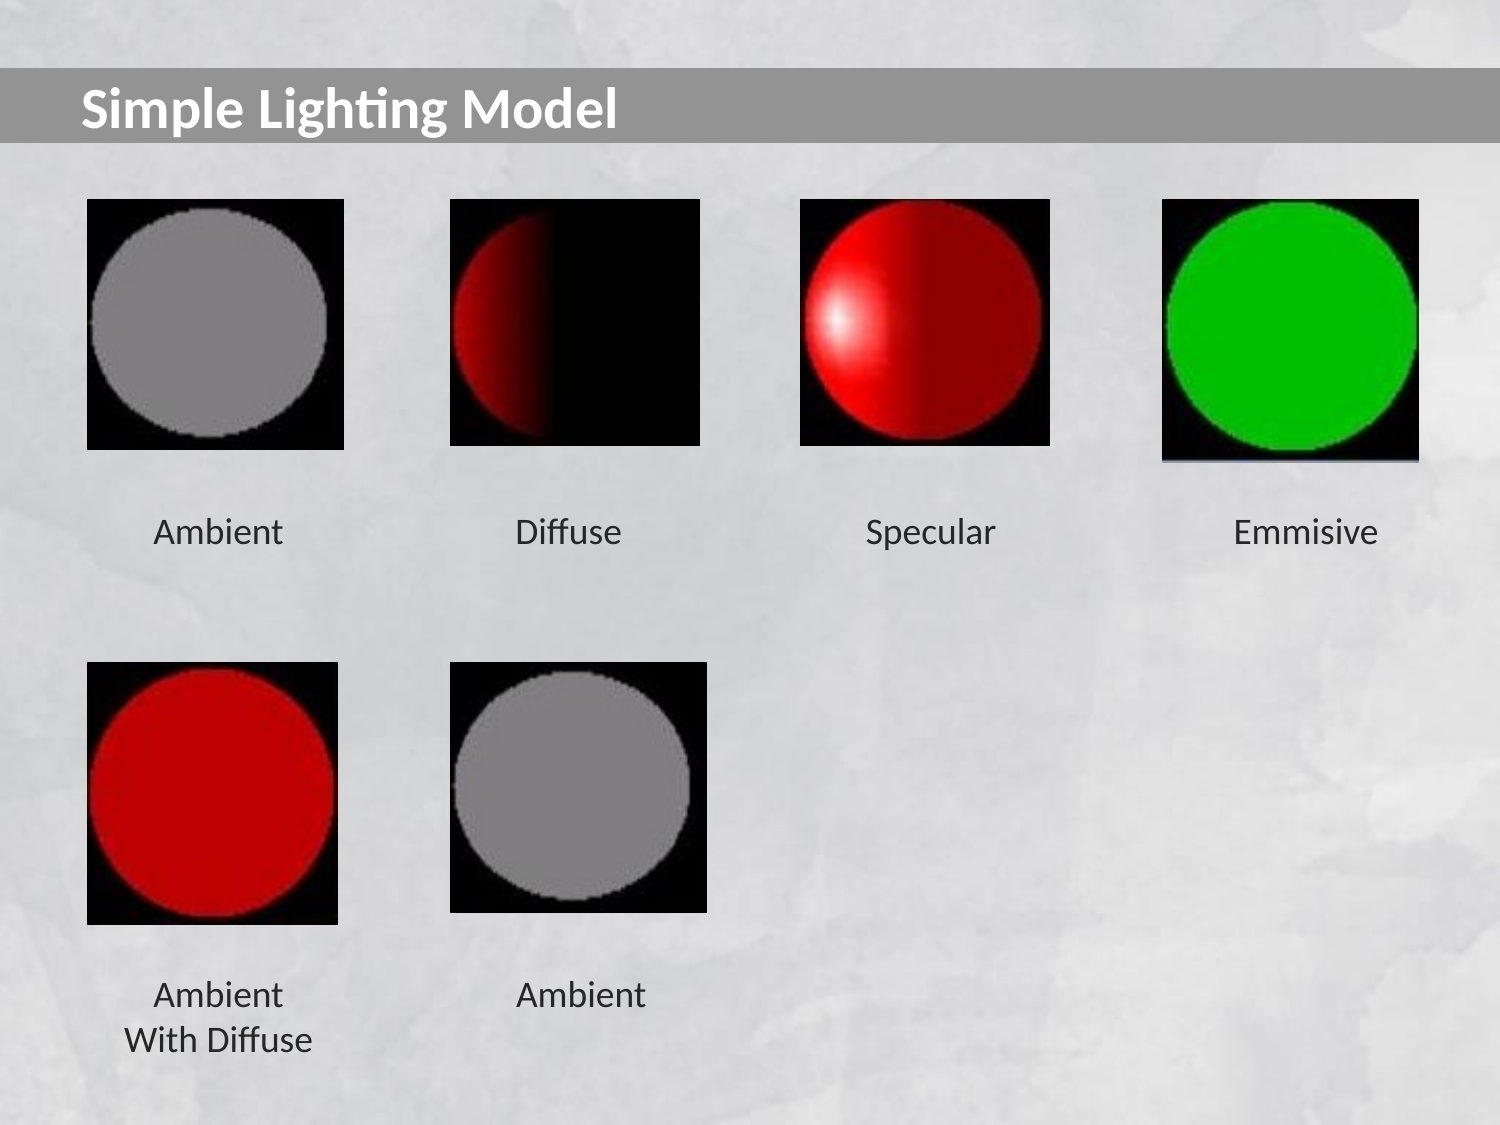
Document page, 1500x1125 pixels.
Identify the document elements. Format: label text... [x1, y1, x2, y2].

text_box Ambient With Diffuse [99, 962, 338, 1068]
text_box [87, 199, 344, 561]
text_box Specular [812, 499, 1050, 560]
text_box Emmisive [1187, 499, 1425, 560]
text_box Diffuse [449, 499, 688, 560]
picture [0, 143, 1500, 1125]
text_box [449, 662, 707, 1024]
picture [0, 0, 1500, 68]
title Simple Lighting Model [0, 68, 1500, 143]
